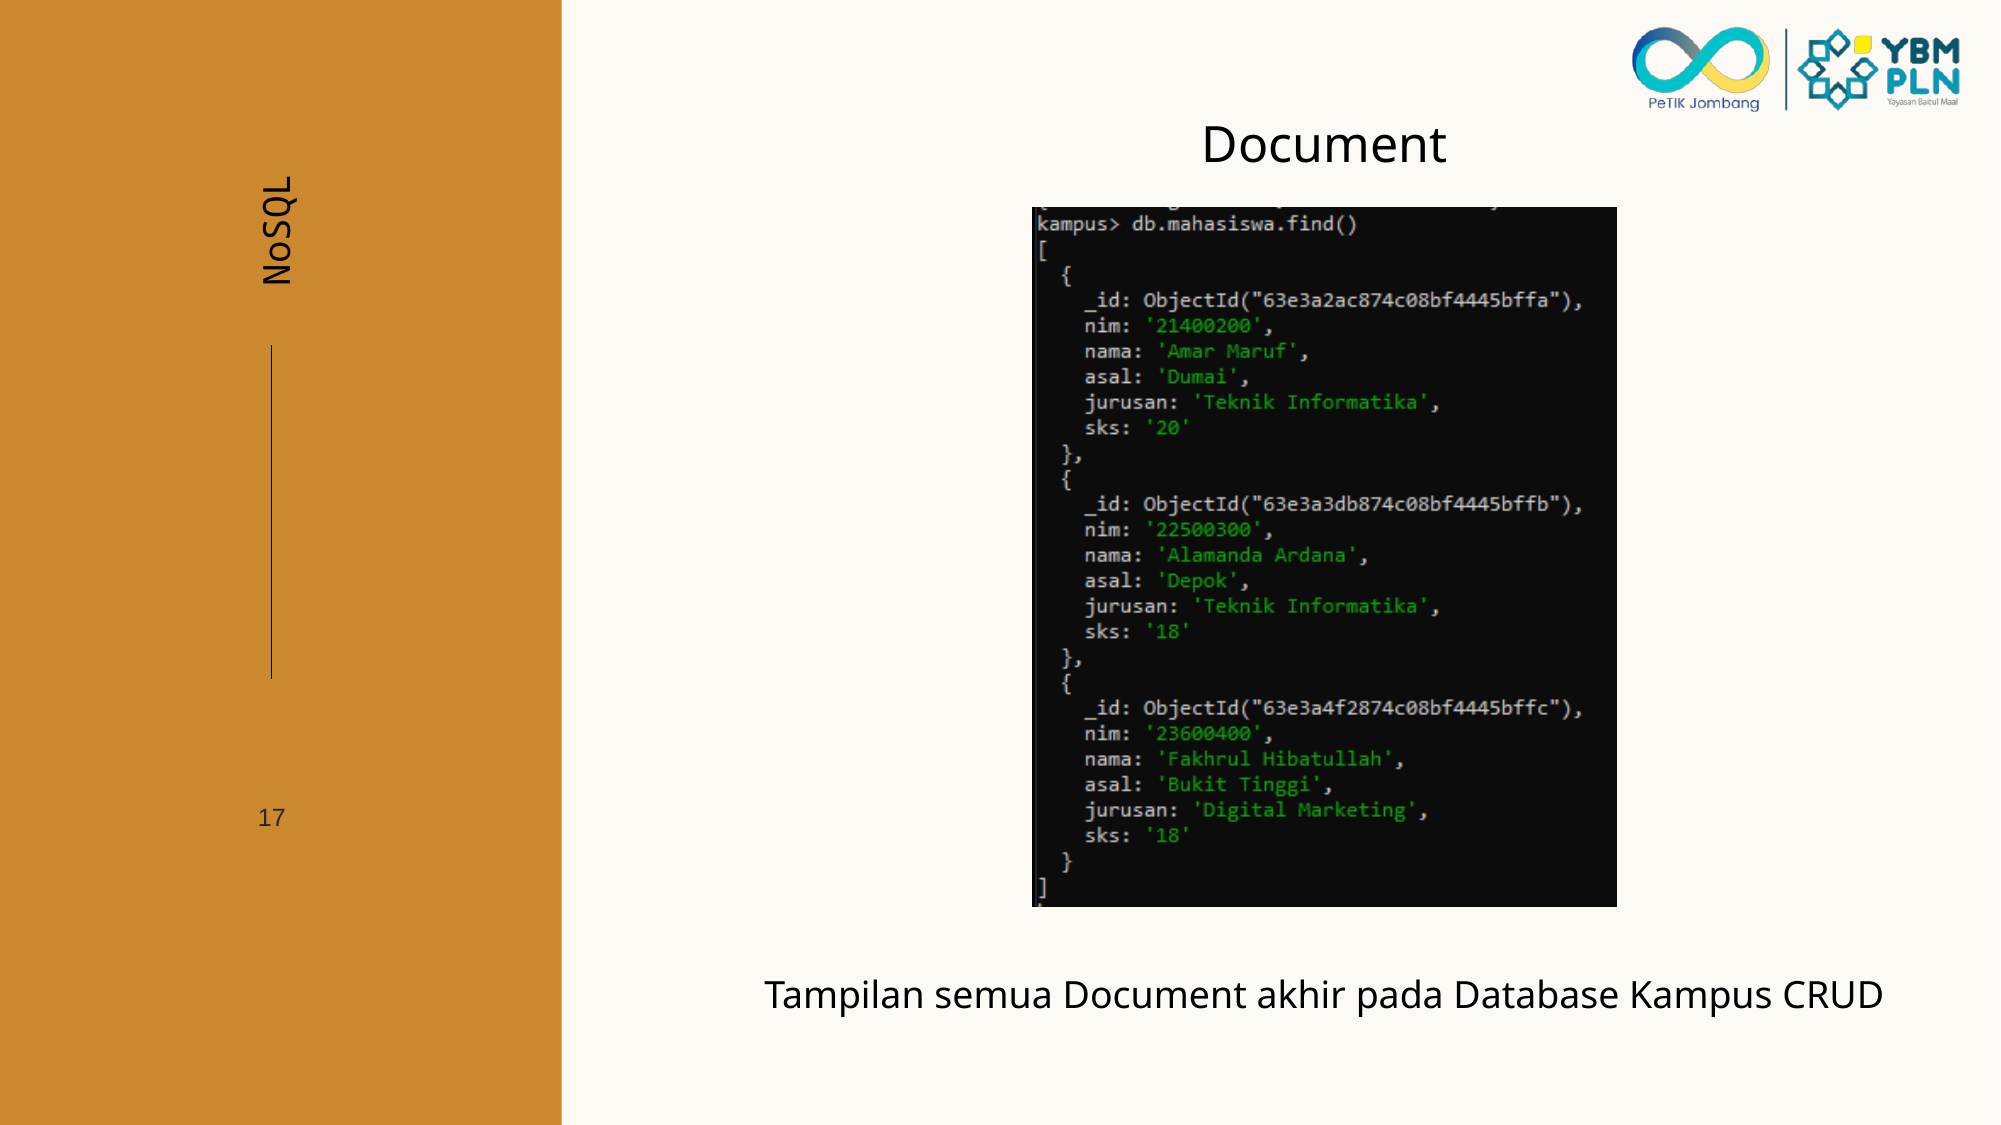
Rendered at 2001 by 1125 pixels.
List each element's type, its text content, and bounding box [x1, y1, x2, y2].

text_box Tampilan semua Document akhir pada Database Kampus CRUD [704, 940, 1945, 1024]
title Document [653, 104, 1996, 185]
picture [1032, 207, 1617, 907]
text_box NoSQL [245, 151, 297, 309]
slide_number 17 [190, 793, 353, 839]
picture [1593, 13, 2000, 121]
